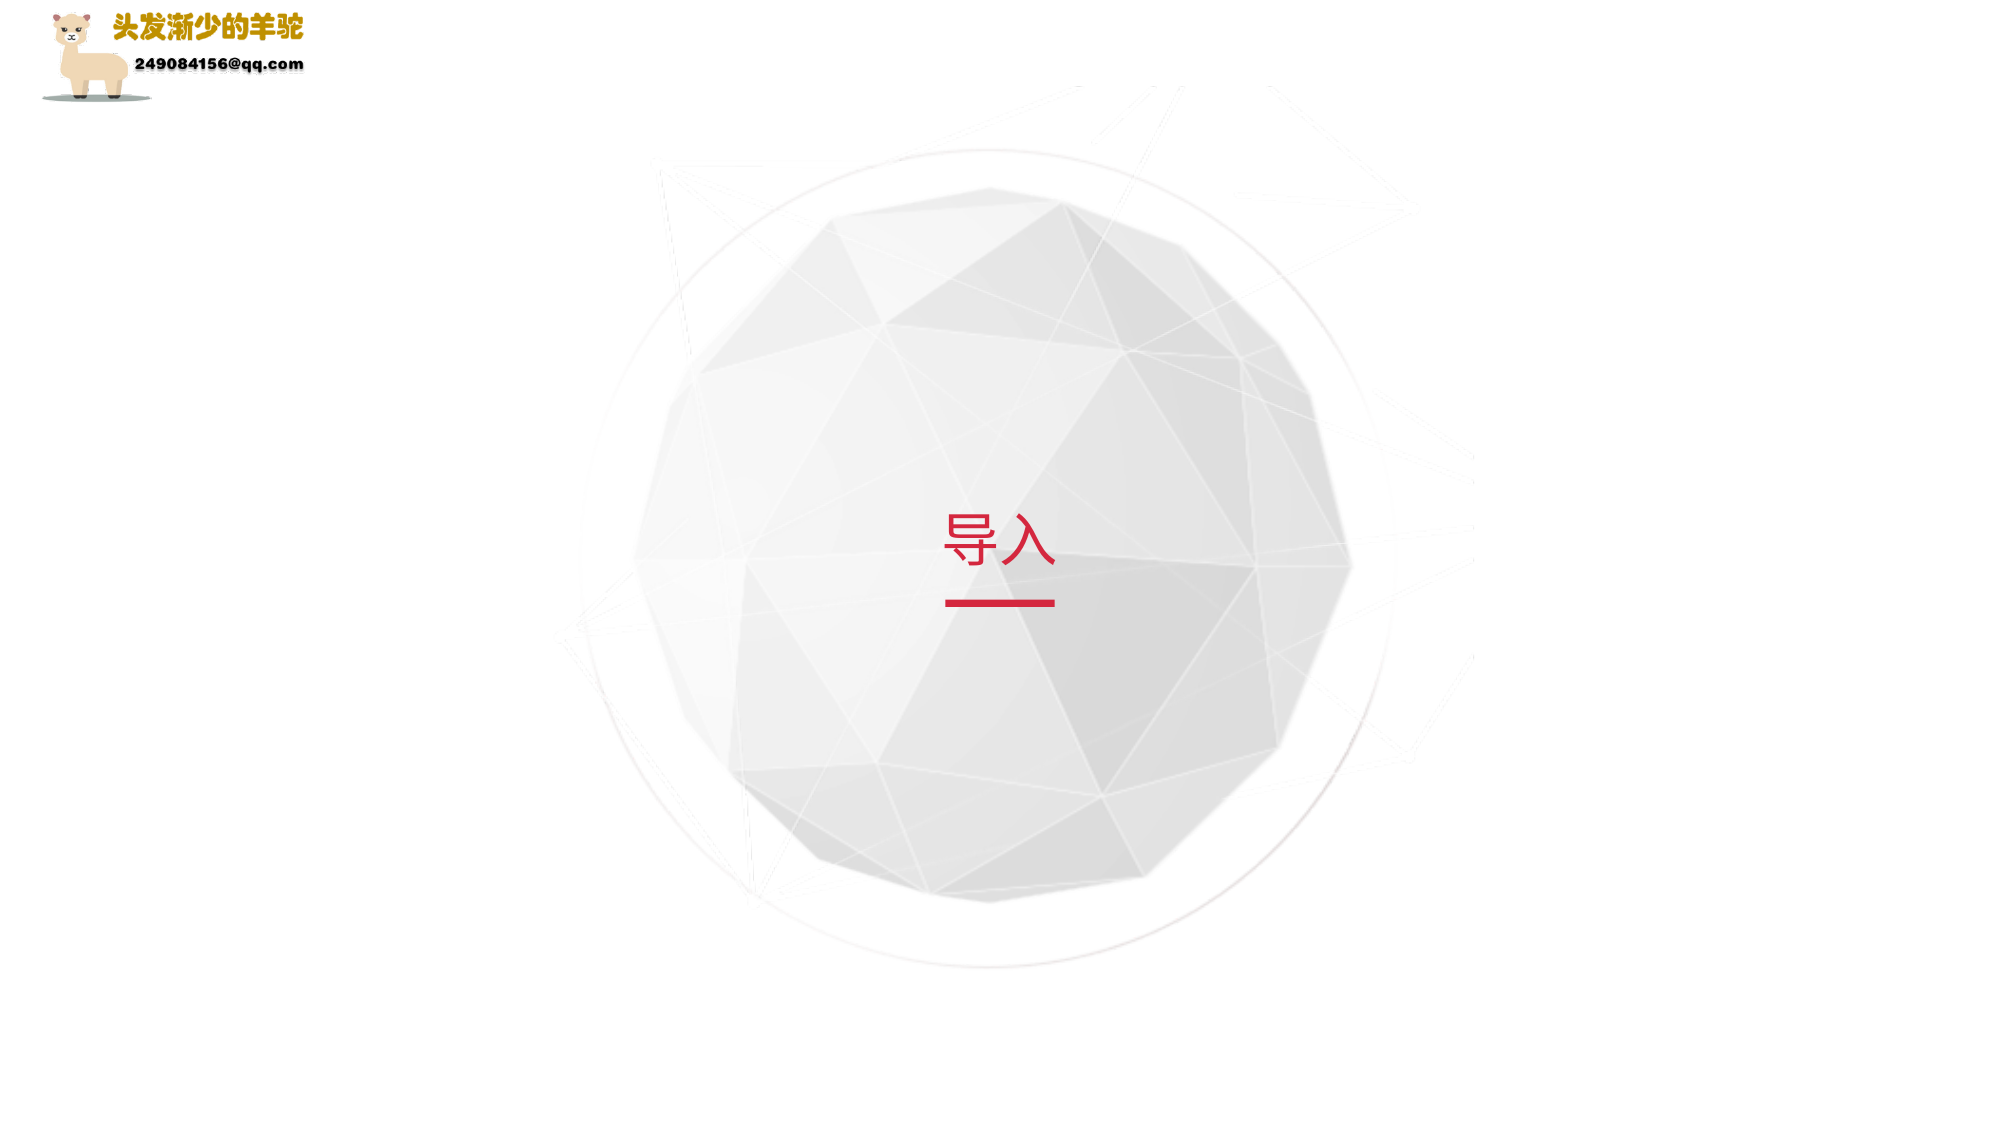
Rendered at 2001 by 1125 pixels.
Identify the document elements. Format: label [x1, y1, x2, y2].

text_box [925, 495, 1074, 608]
picture [37, 2, 330, 112]
picture [524, 85, 1476, 1039]
